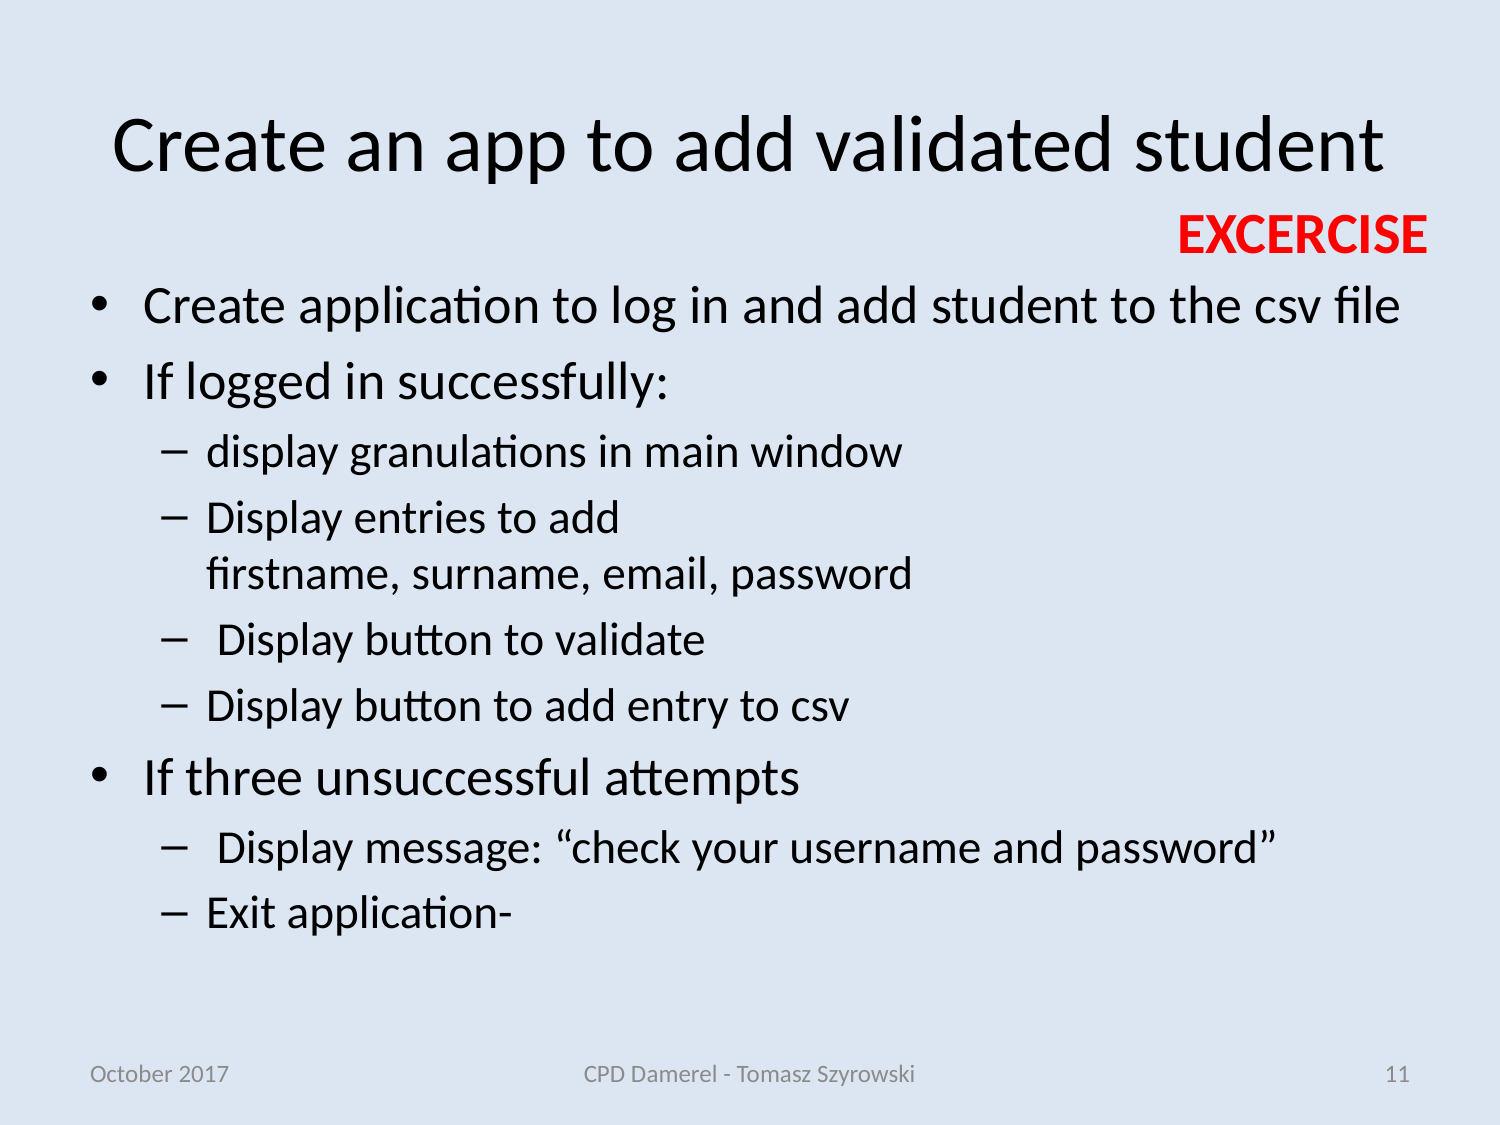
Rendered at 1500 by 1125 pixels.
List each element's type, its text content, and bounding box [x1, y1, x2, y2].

footer CPD Damerel - Tomasz Szyrowski [512, 1042, 988, 1103]
title Create an app to add validated student [75, 45, 1425, 233]
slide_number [75, 1042, 425, 1103]
text_box EXCERCISE [1162, 187, 1458, 273]
list Create application to log in and add student to the csv file If logged in successfully: display granulations in main window Display entries to add firstname, surname, email, password Display button to validate Display button to add entry to csv If three unsuccessful attempts Display message: “check your username and password” Exit application- [75, 262, 1425, 1005]
slide_number 11 [1074, 1042, 1425, 1103]
